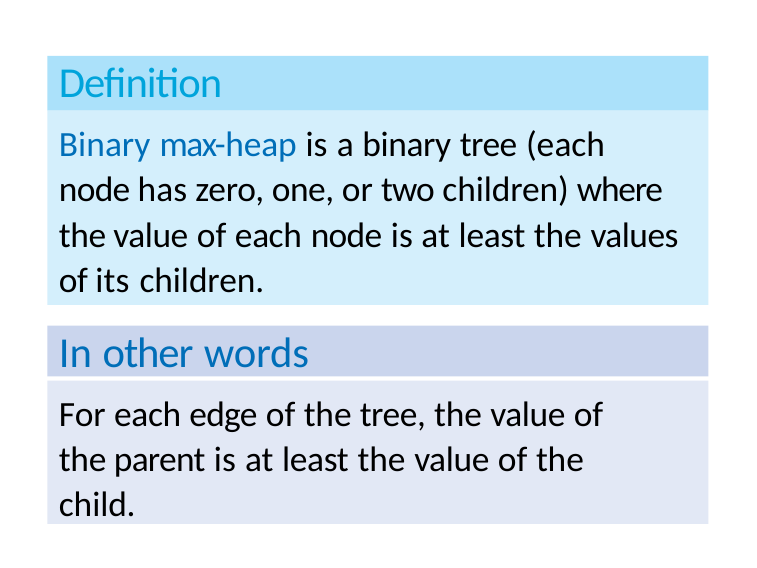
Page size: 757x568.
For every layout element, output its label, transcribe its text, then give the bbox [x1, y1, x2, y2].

text_box Binary max-heap is a binary tree (each node has zero, one, or two children) where the value of each node is at least the values of its children. [56, 115, 685, 300]
text_box In other words [47, 325, 709, 377]
title Definition [56, 52, 224, 110]
text_box [47, 110, 709, 305]
text_box For each edge of the tree, the value of the parent is at least the value of the child. [47, 380, 709, 524]
text_box [224, 55, 709, 110]
text_box [47, 55, 56, 110]
